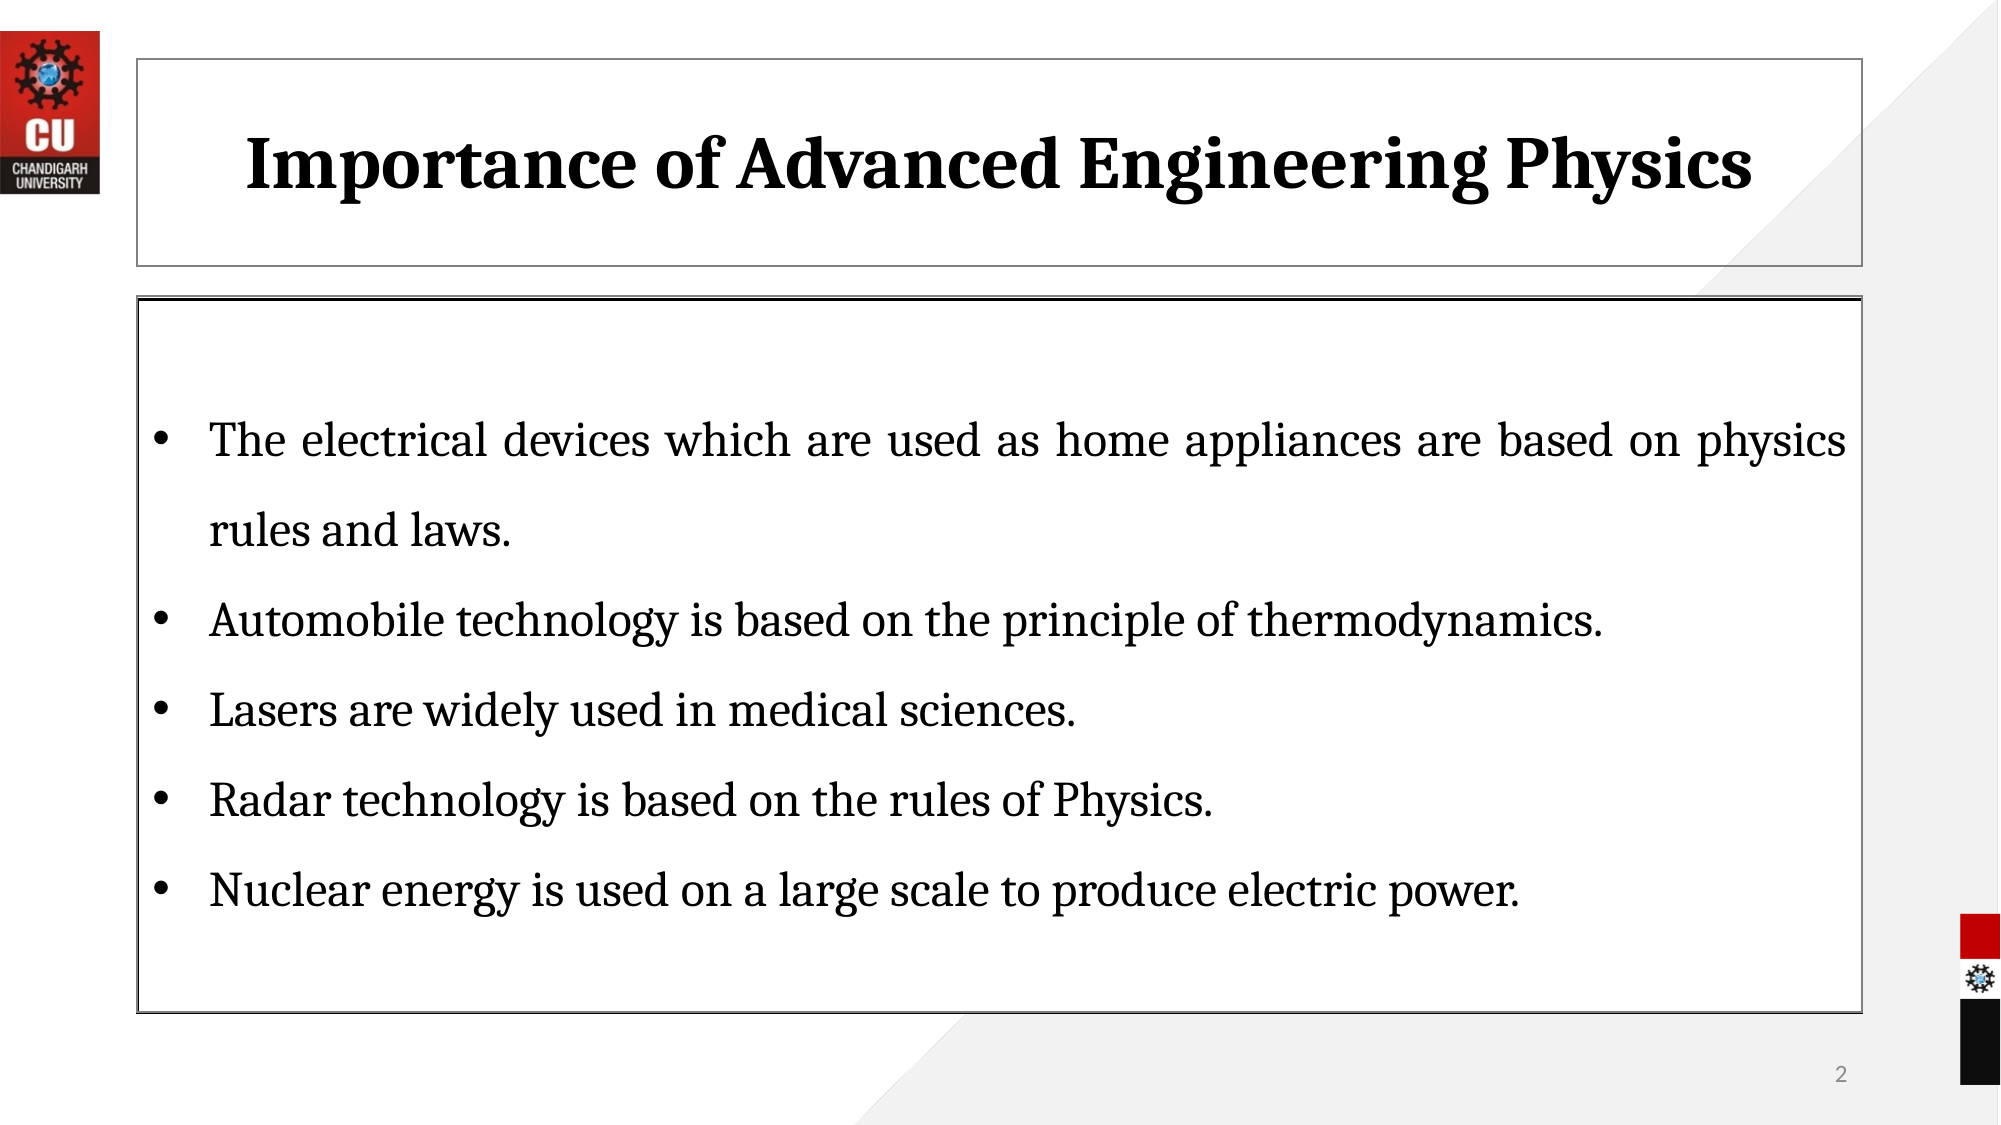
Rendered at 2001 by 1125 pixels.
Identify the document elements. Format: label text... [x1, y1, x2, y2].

text_box [136, 295, 1863, 1013]
slide_number 2 [1412, 1042, 1863, 1103]
text_box [136, 58, 1863, 267]
picture [0, 0, 2001, 1125]
